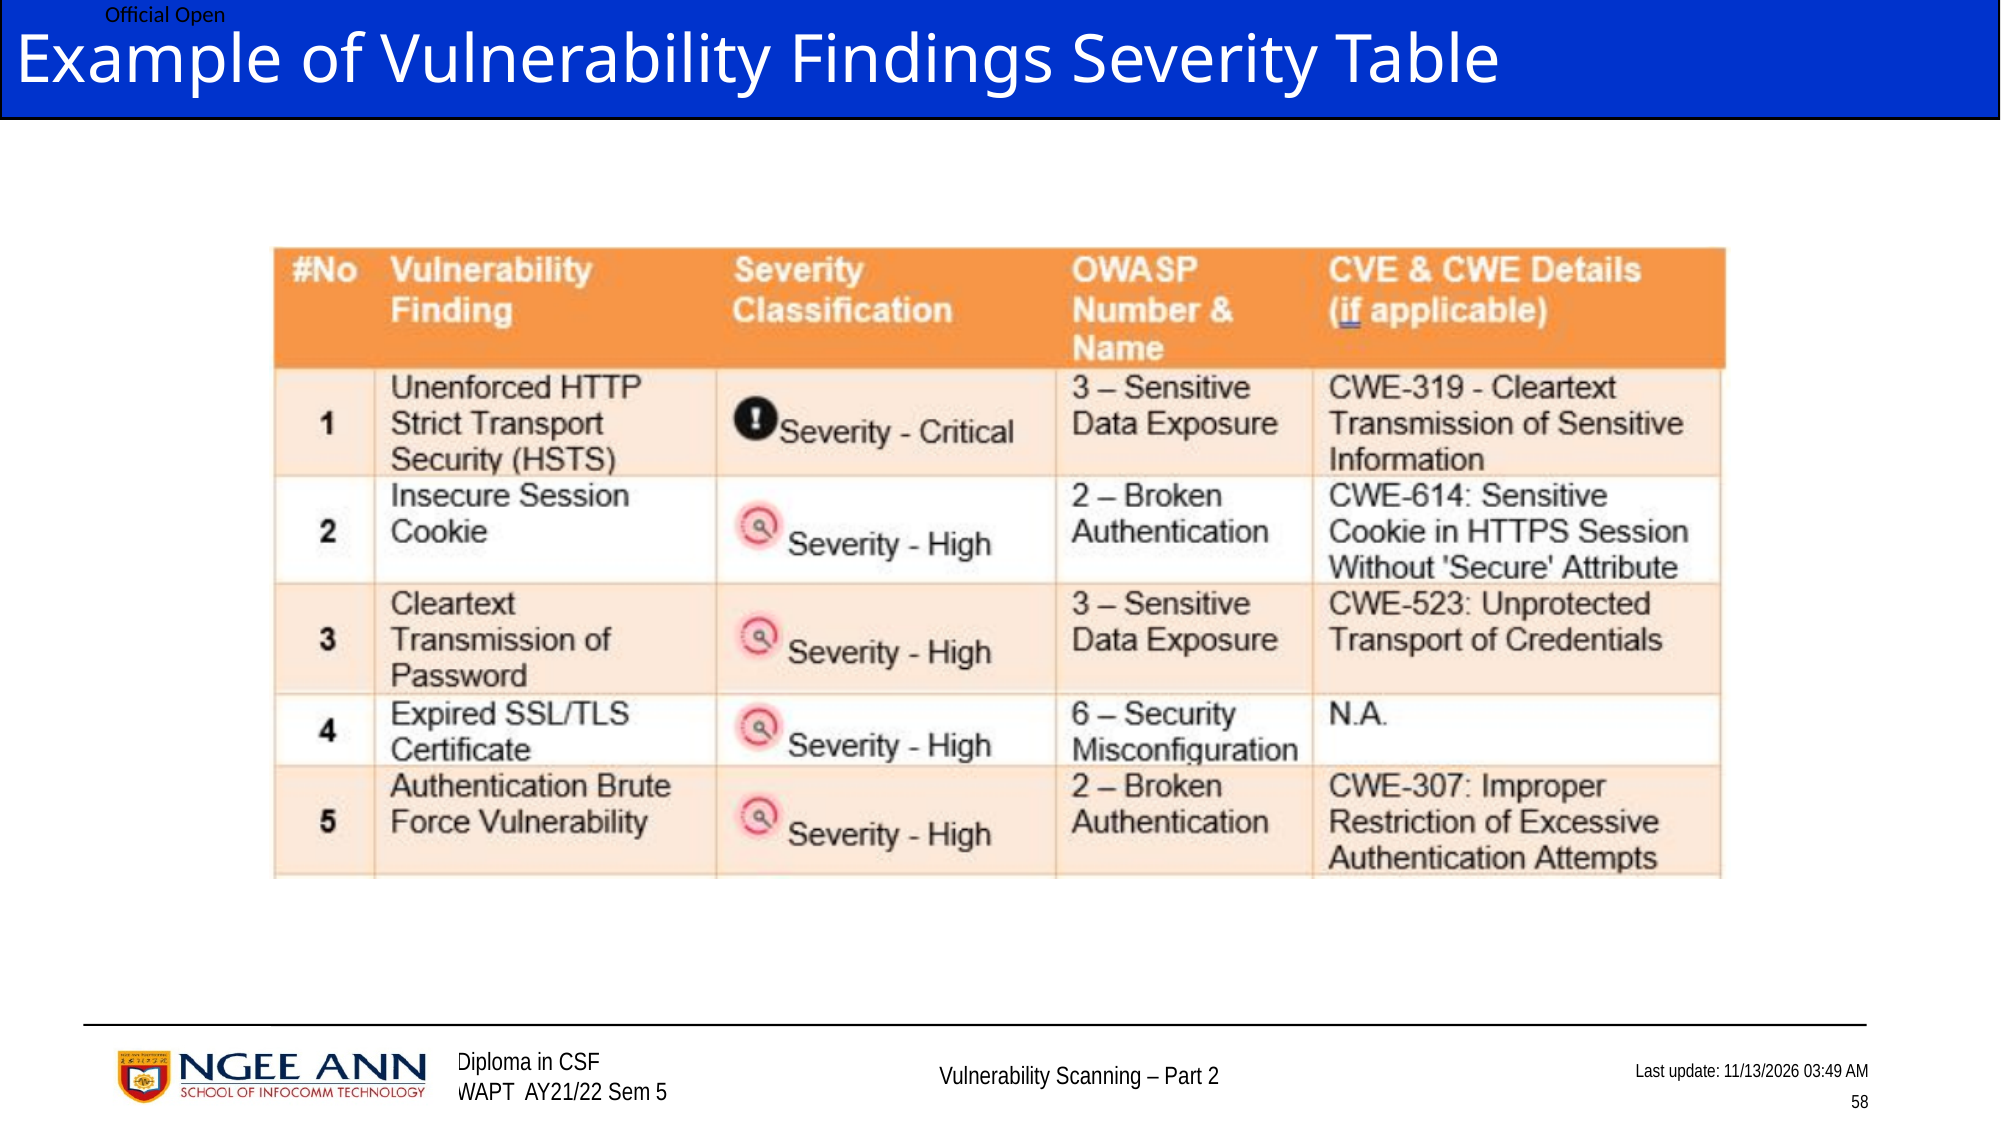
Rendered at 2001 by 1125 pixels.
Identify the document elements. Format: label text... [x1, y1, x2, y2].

picture [83, 1028, 459, 1125]
picture [269, 245, 1731, 880]
title Example of Vulnerability Findings Severity Table [0, 0, 1969, 115]
